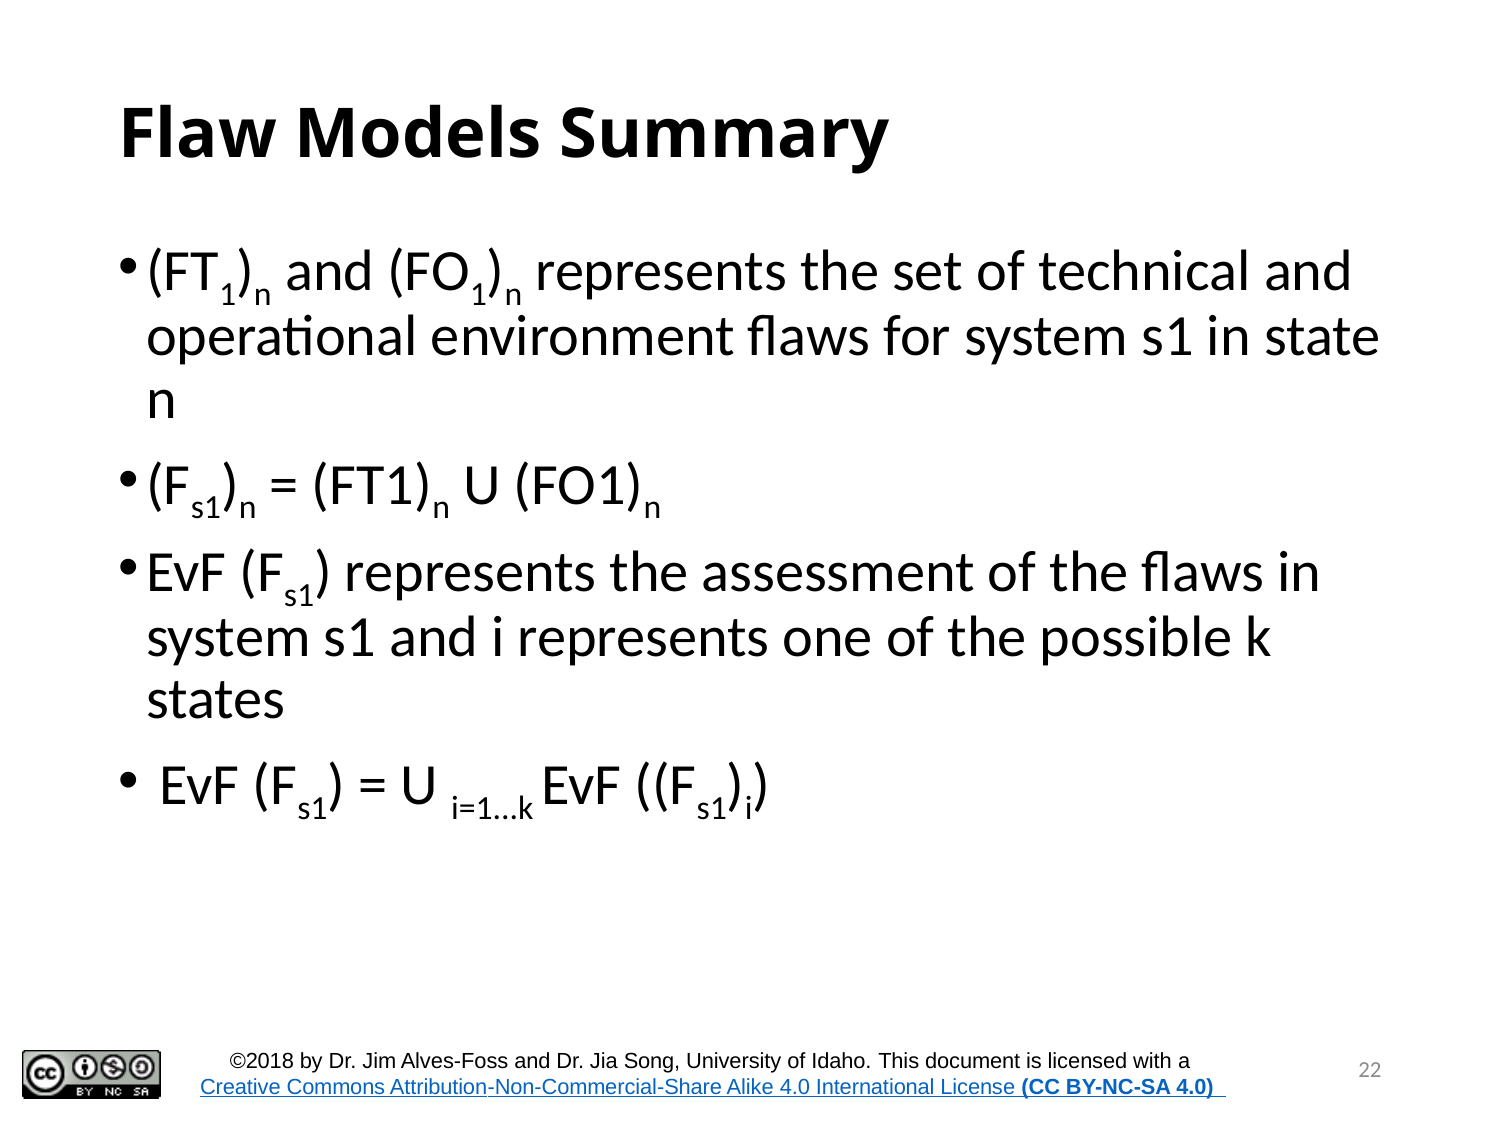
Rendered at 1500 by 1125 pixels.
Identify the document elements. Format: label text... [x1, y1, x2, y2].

title Flaw Models Summary [102, 59, 1398, 211]
slide_number 22 [1315, 1038, 1397, 1099]
list (FT1)n and (FO1)n represents the set of technical and operational environment flaws for system s1 in state n (Fs1)n = (FT1)n U (FO1)n EvF (Fs1) represents the assessment of the flaws in system s1 and i represents one of the possible k states EvF (Fs1) = U i=1...k EvF ((Fs1)i) [102, 225, 1398, 1014]
picture [22, 1050, 161, 1099]
